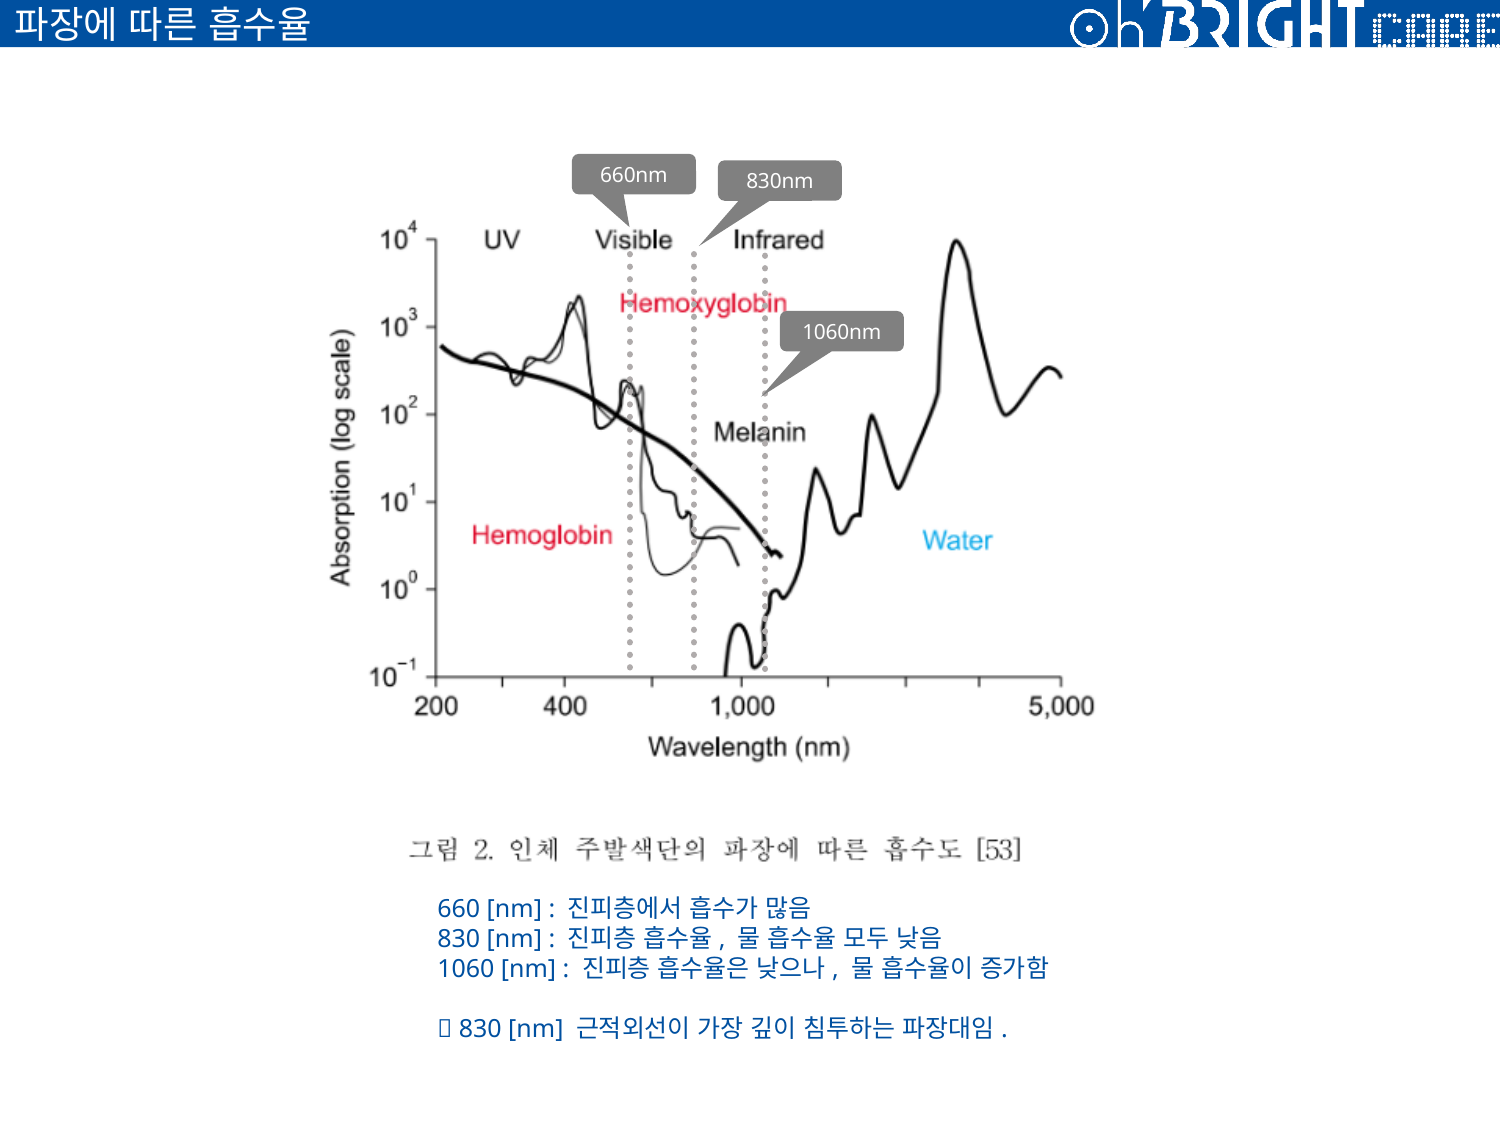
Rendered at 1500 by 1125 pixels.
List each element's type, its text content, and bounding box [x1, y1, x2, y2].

text_box 660 [nm] : 진피층에서 흡수가 많음 830 [nm] : 진피층 흡수율, 물 흡수율 모두 낮음 1060 [nm] : 진피층 흡수율은 낮으나, 물 흡수율이 증가함  830 [nm] 근적외선이 가장 깊이 침투하는 파장대임. [422, 885, 1065, 1050]
picture [1070, 0, 1500, 48]
text_box 660nm [570, 152, 698, 200]
text_box 파장에 따른 흡수율 [0, 0, 1070, 48]
text_box 830nm [716, 159, 843, 200]
picture [300, 200, 1114, 879]
